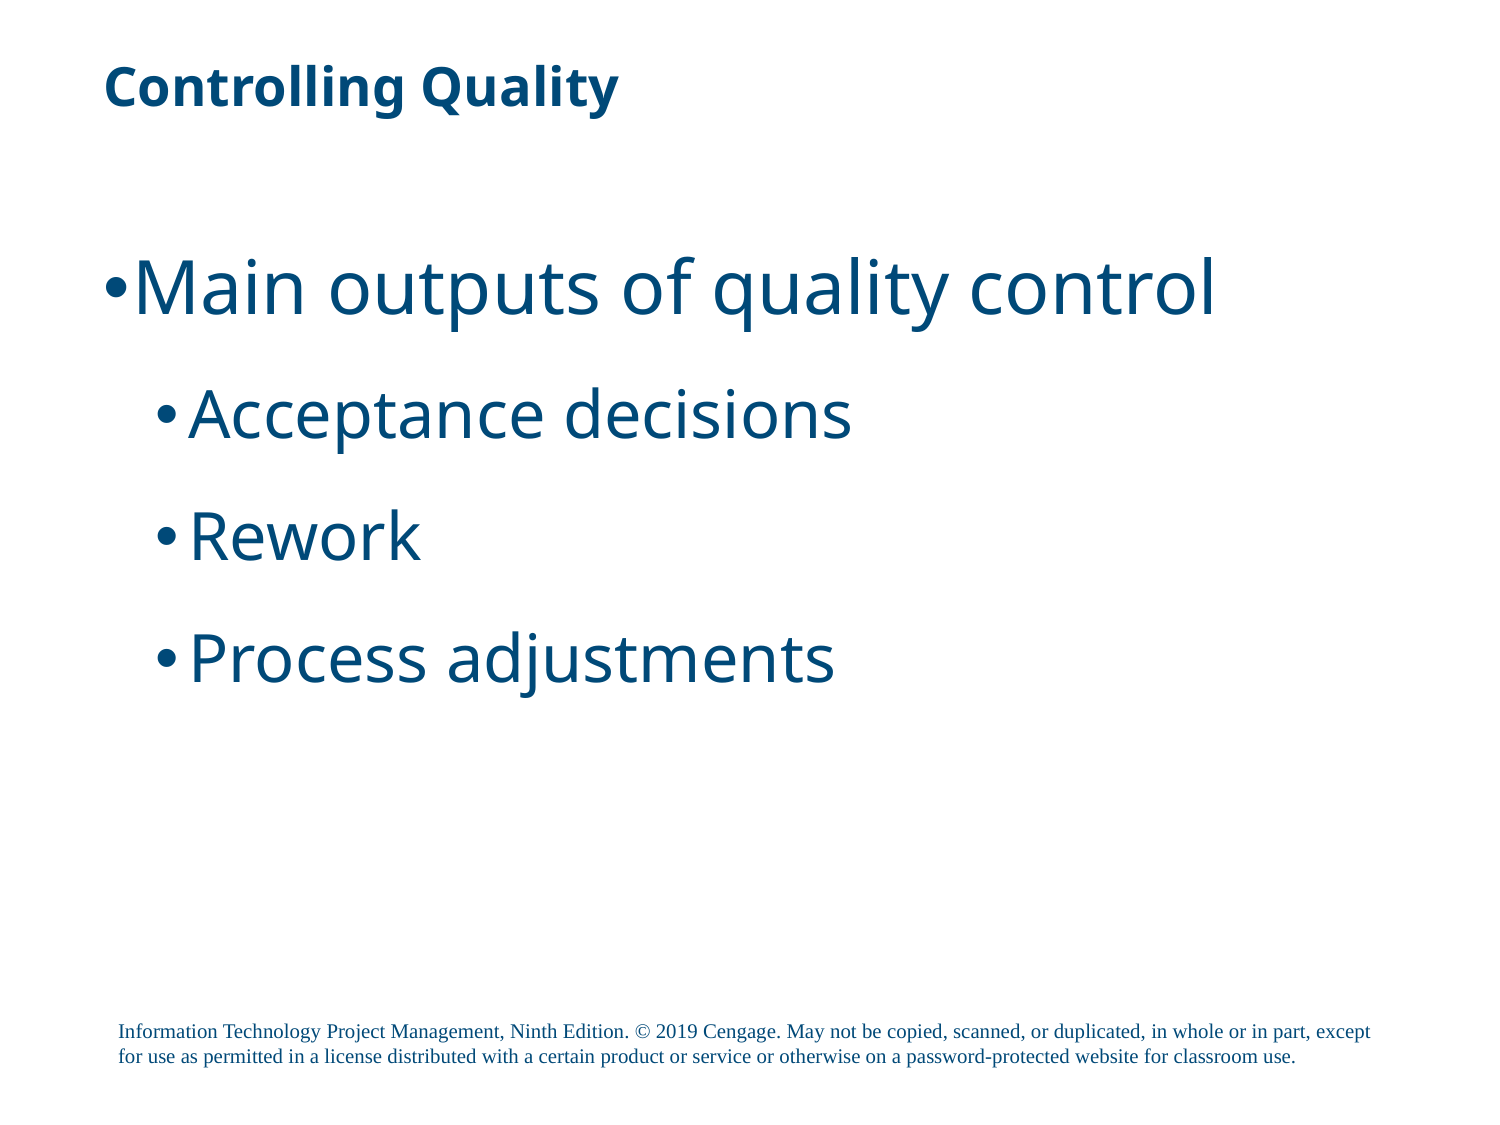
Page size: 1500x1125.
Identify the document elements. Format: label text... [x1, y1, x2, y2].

footer Information Technology Project Management, Ninth Edition. © 2019 Cengage. May not be copied, scanned, or duplicated, in whole or in part, except for use as permitted in a license distributed with a certain product or service or otherwise on a password-protected website for classroom use. [103, 1009, 1397, 1070]
list Main outputs of quality control Acceptance decisions Rework Process adjustments [103, 249, 1398, 964]
title Controlling Quality [103, 59, 1397, 249]
